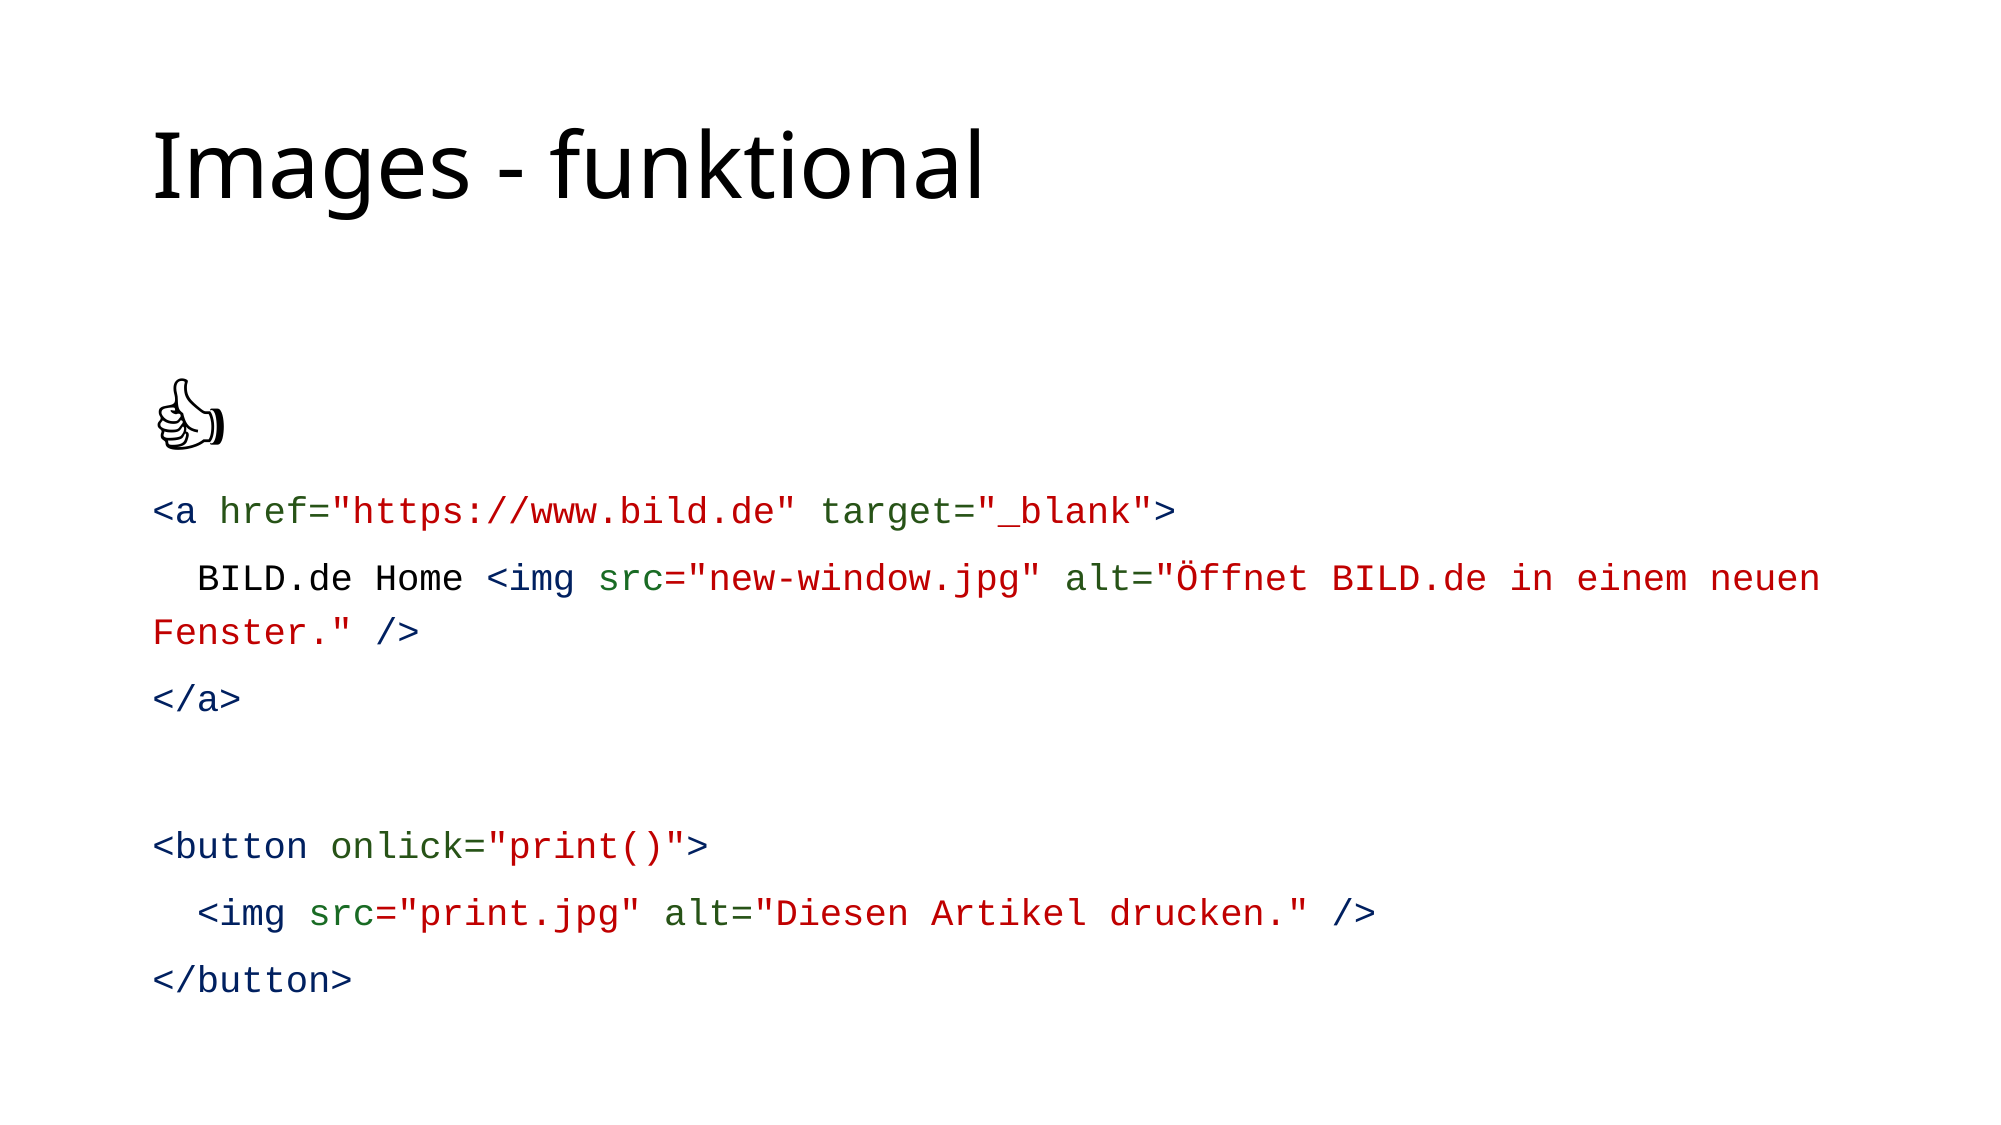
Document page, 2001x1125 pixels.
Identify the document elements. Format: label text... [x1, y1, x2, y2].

title Images - funktional [137, 59, 1863, 278]
list 👍 <a href="https://www.bild.de" target="_blank"> BILD.de Home <img src="new-window.jpg" alt="Öffnet BILD.de in einem neuen Fenster." /> </a> <button onlick="print()"> <img src="print.jpg" alt="Diesen Artikel drucken." /> </button> [137, 299, 1863, 1014]
